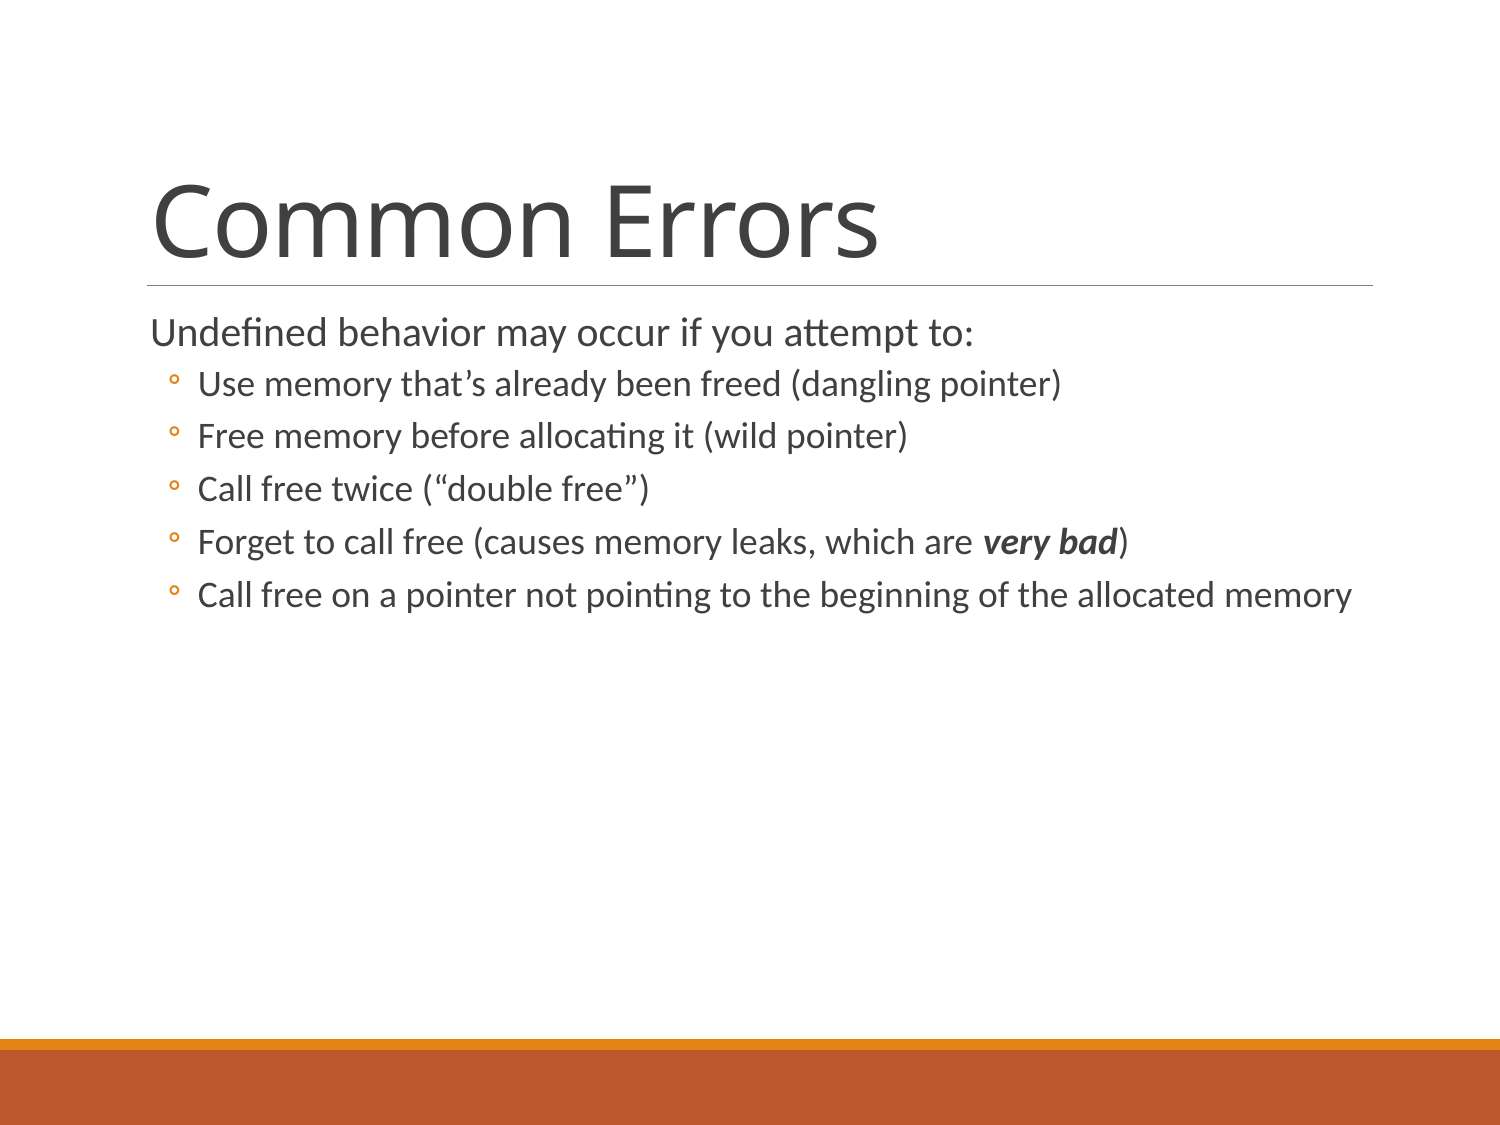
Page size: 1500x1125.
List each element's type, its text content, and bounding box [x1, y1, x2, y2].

title Common Errors [135, 47, 1373, 285]
list Undefined behavior may occur if you attempt to: Use memory that’s already been freed (dangling pointer) Free memory before allocating it (wild pointer) Call free twice (“double free”) Forget to call free (causes memory leaks, which are very bad) Call free on a pointer not pointing to the beginning of the allocated memory [135, 302, 1373, 963]
